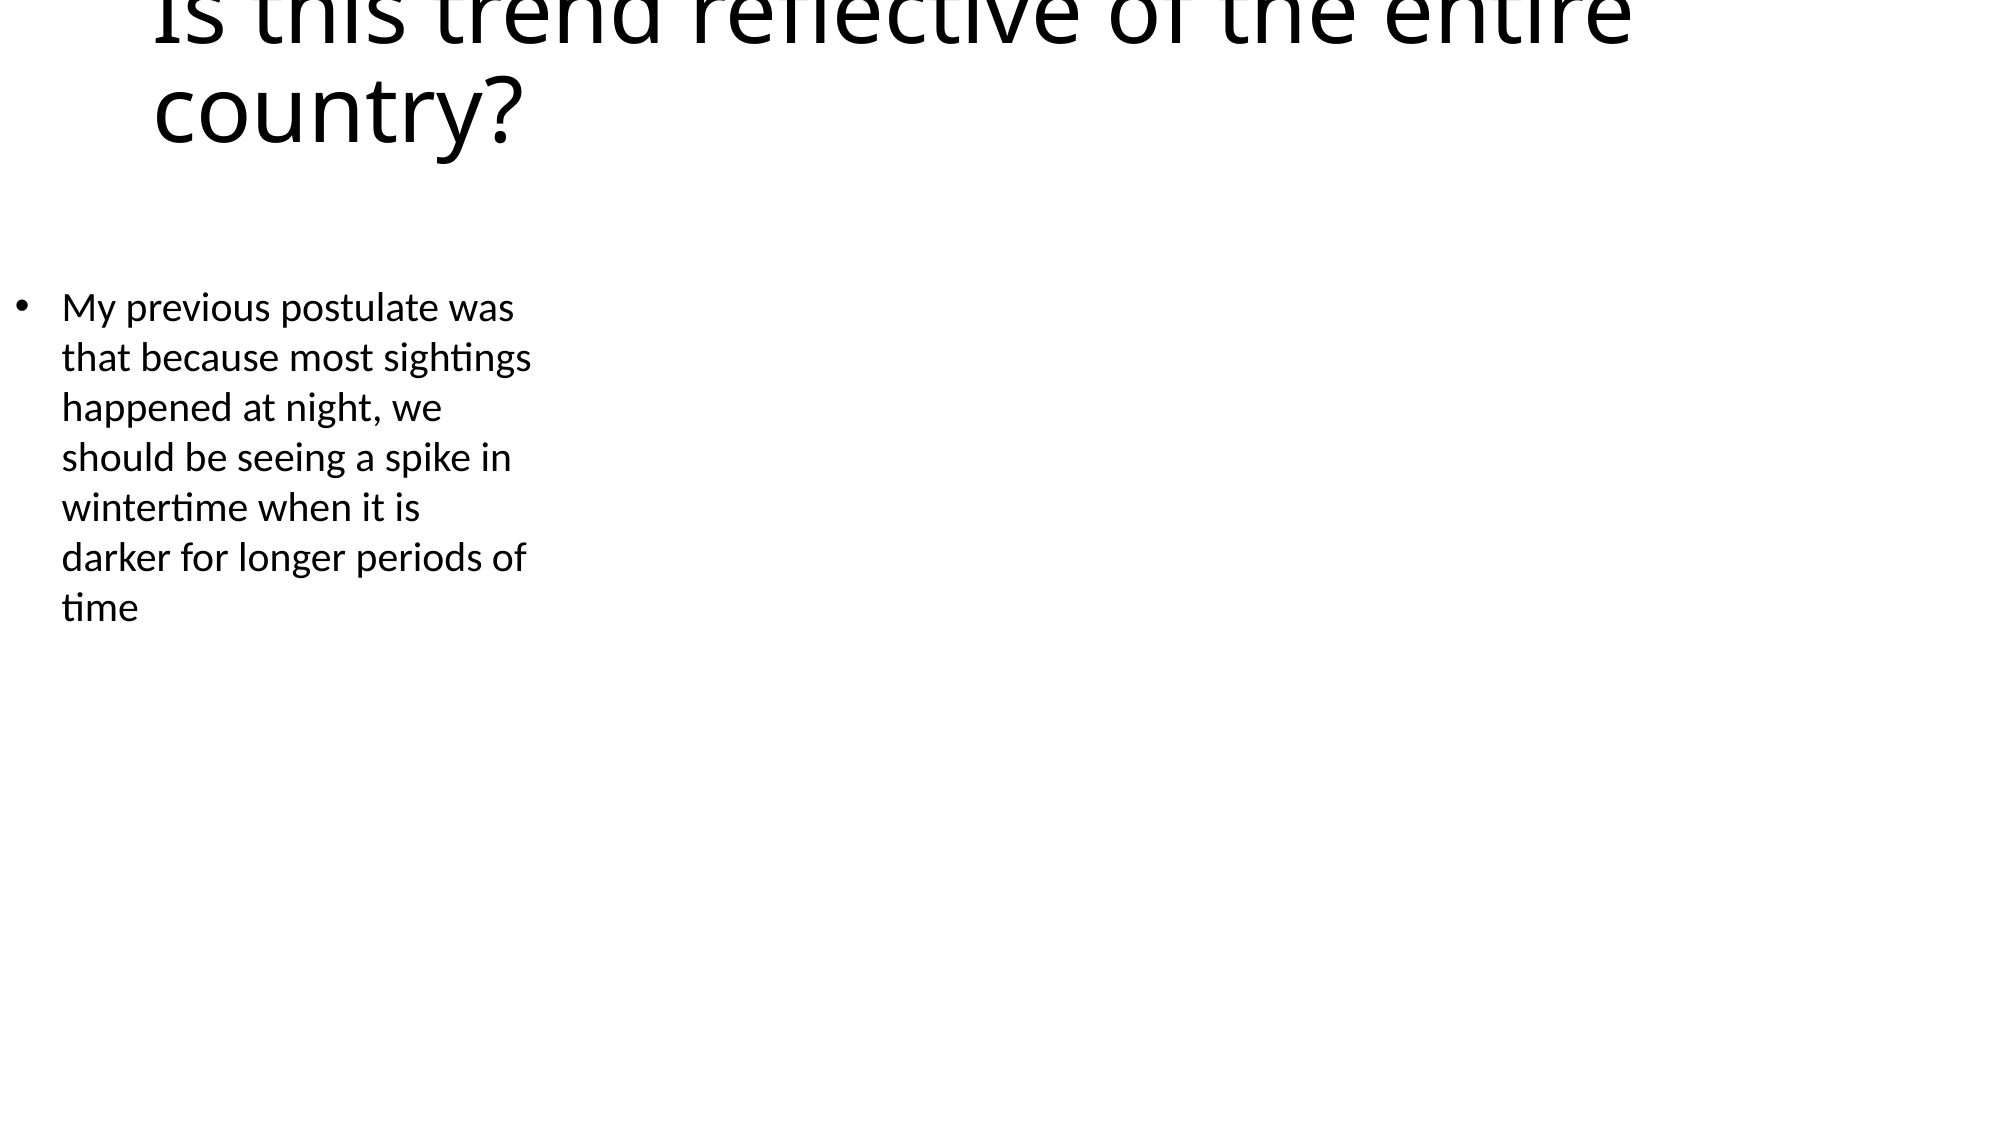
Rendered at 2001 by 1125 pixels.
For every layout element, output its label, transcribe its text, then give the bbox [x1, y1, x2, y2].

title Is this trend reflective of the entire country? [137, 0, 1863, 172]
text_box My previous postulate was that because most sightings happened at night, we should be seeing a spike in wintertime when it is darker for longer periods of time [0, 272, 553, 638]
